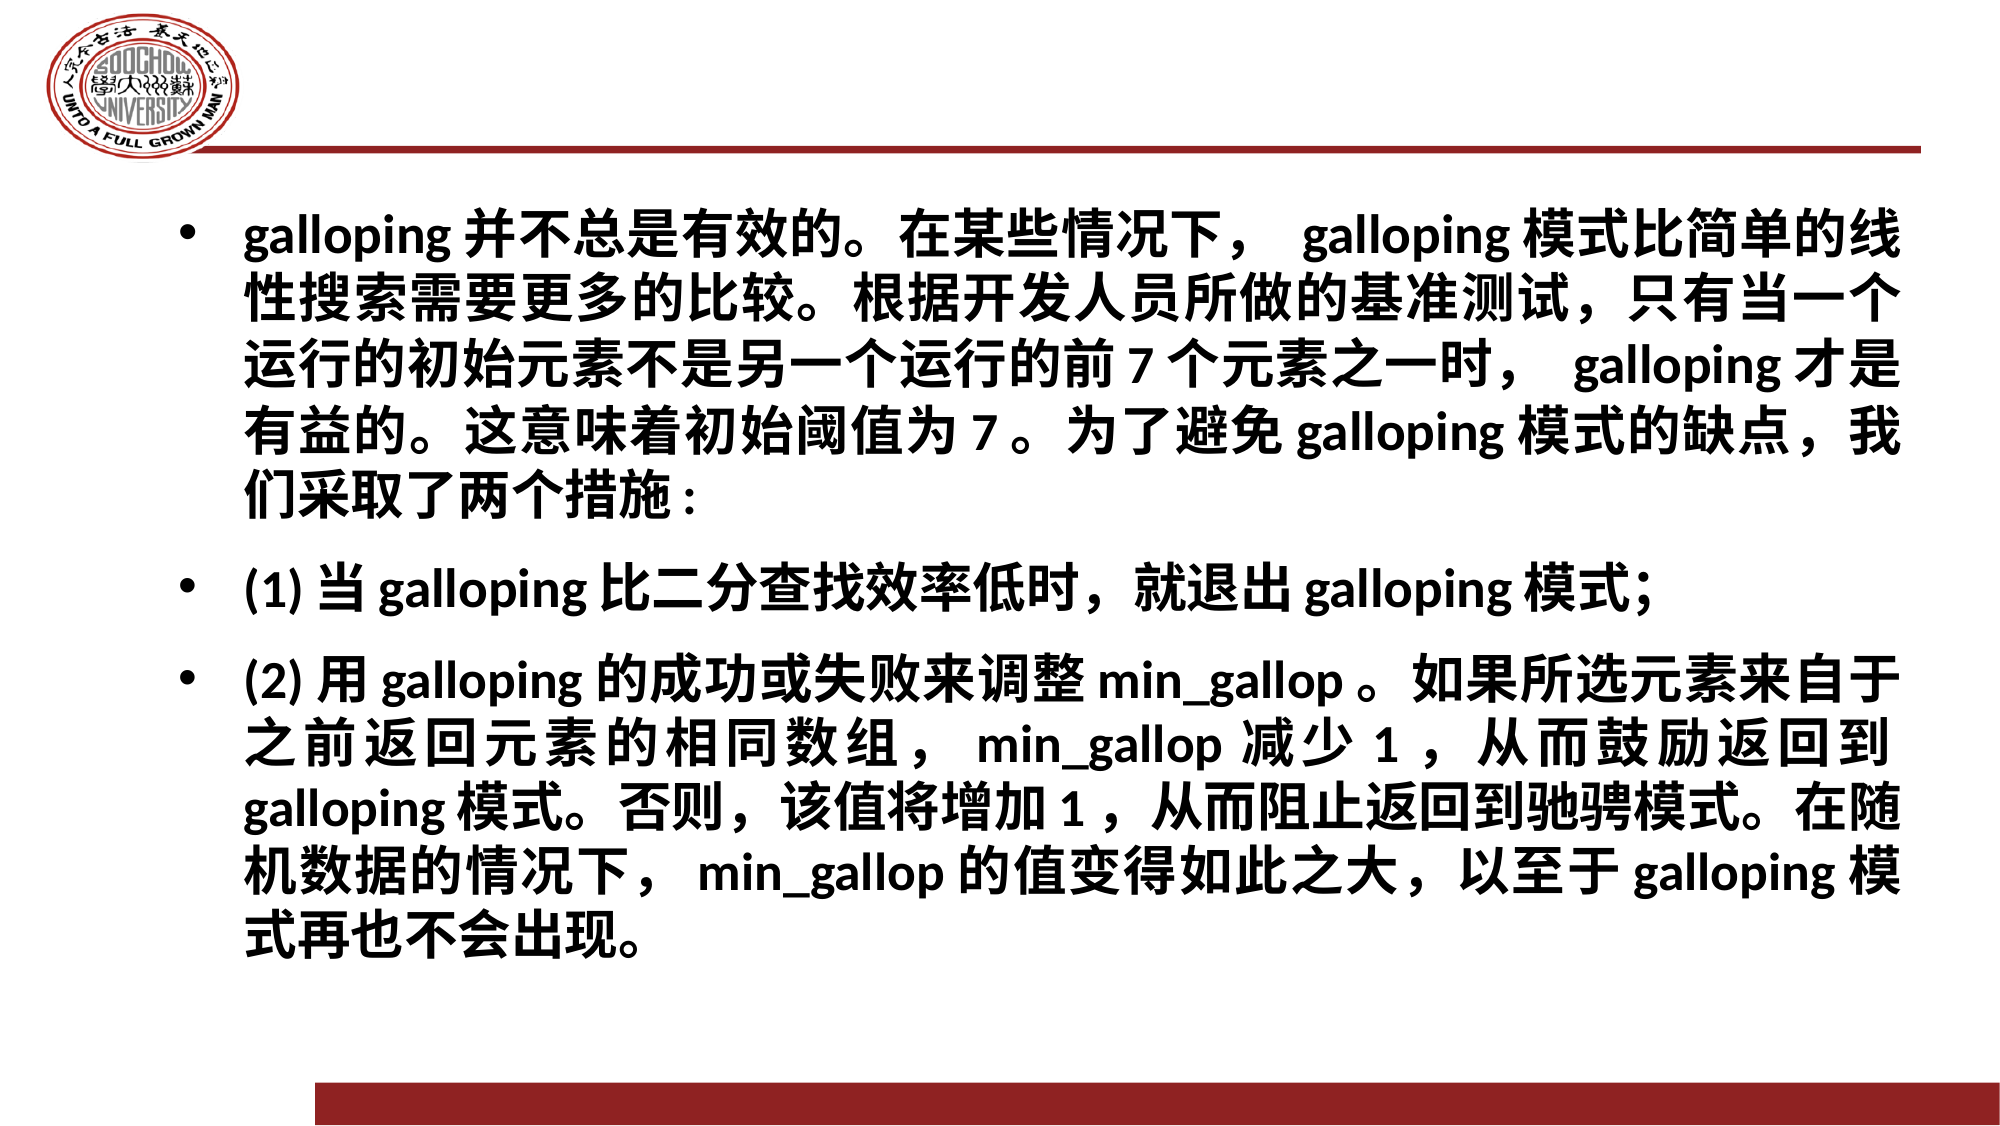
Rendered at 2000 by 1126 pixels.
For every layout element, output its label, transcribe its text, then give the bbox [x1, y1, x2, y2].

picture [40, 9, 246, 163]
list galloping并不总是有效的。在某些情况下， galloping模式比简单的线性搜索需要更多的比较。根据开发人员所做的基准测试，只有当一个运行的初始元素不是另一个运行的前7个元素之一时， galloping才是有益的。这意味着初始阈值为7。为了避免galloping模式的缺点，我们采取了两个措施: (1)当galloping比二分查找效率低时，就退出galloping模式； (2)用galloping的成功或失败来调整min_gallop。如果所选元素来自于之前返回元素的相同数组，min_gallop减少1，从而鼓励返回到galloping模式。否则，该值将增加1，从而阻止返回到驰骋模式。在随机数据的情况下，min_gallop的值变得如此之大，以至于galloping模式再也不会出现。 [159, 188, 1921, 987]
